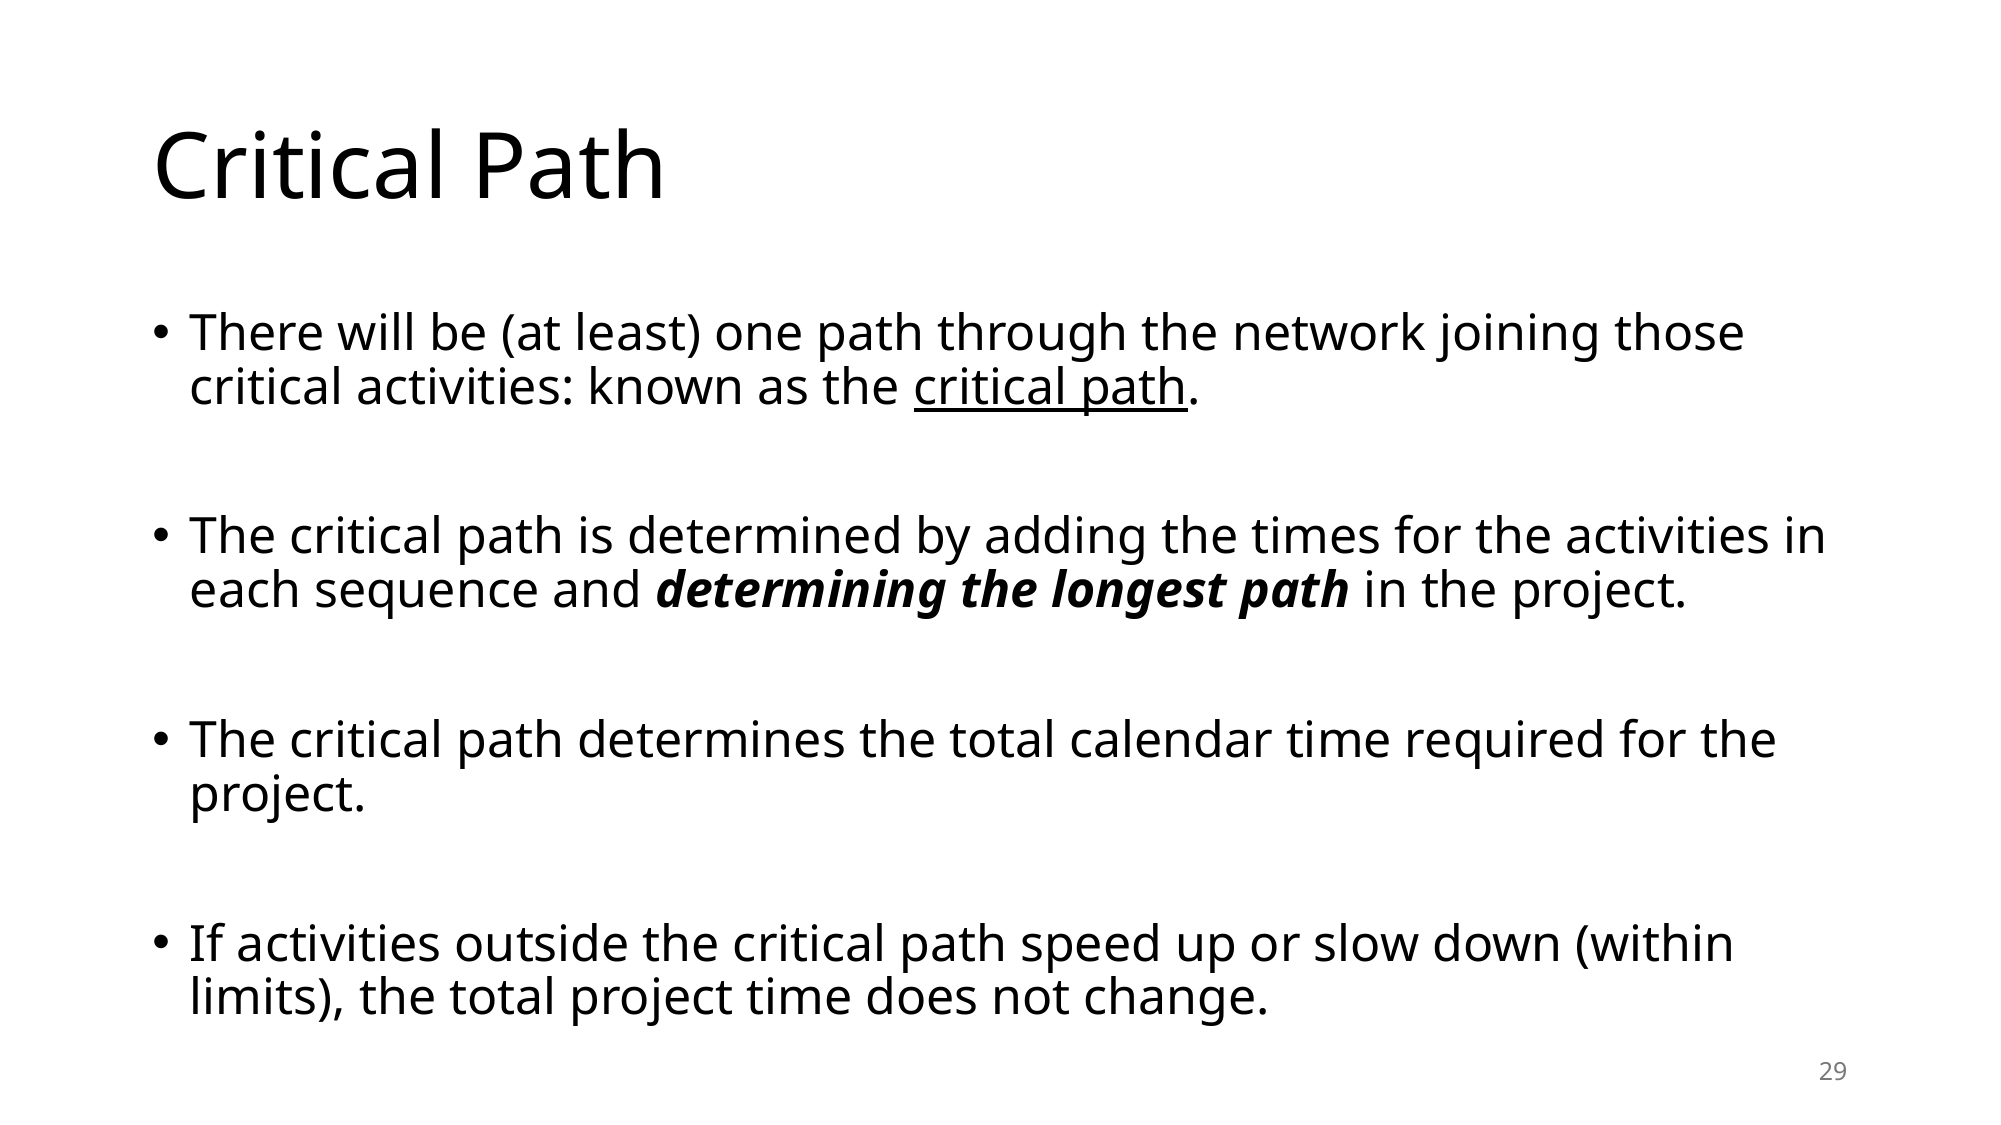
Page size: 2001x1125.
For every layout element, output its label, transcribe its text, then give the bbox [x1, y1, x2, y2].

title Critical Path [137, 59, 1863, 278]
slide_number 29 [1412, 1042, 1863, 1103]
list There will be (at least) one path through the network joining those critical activities: known as the critical path. The critical path is determined by adding the times for the activities in each sequence and determining the longest path in the project. The critical path determines the total calendar time required for the project. If activities outside the critical path speed up or slow down (within limits), the total project time does not change. [137, 299, 1863, 1014]
